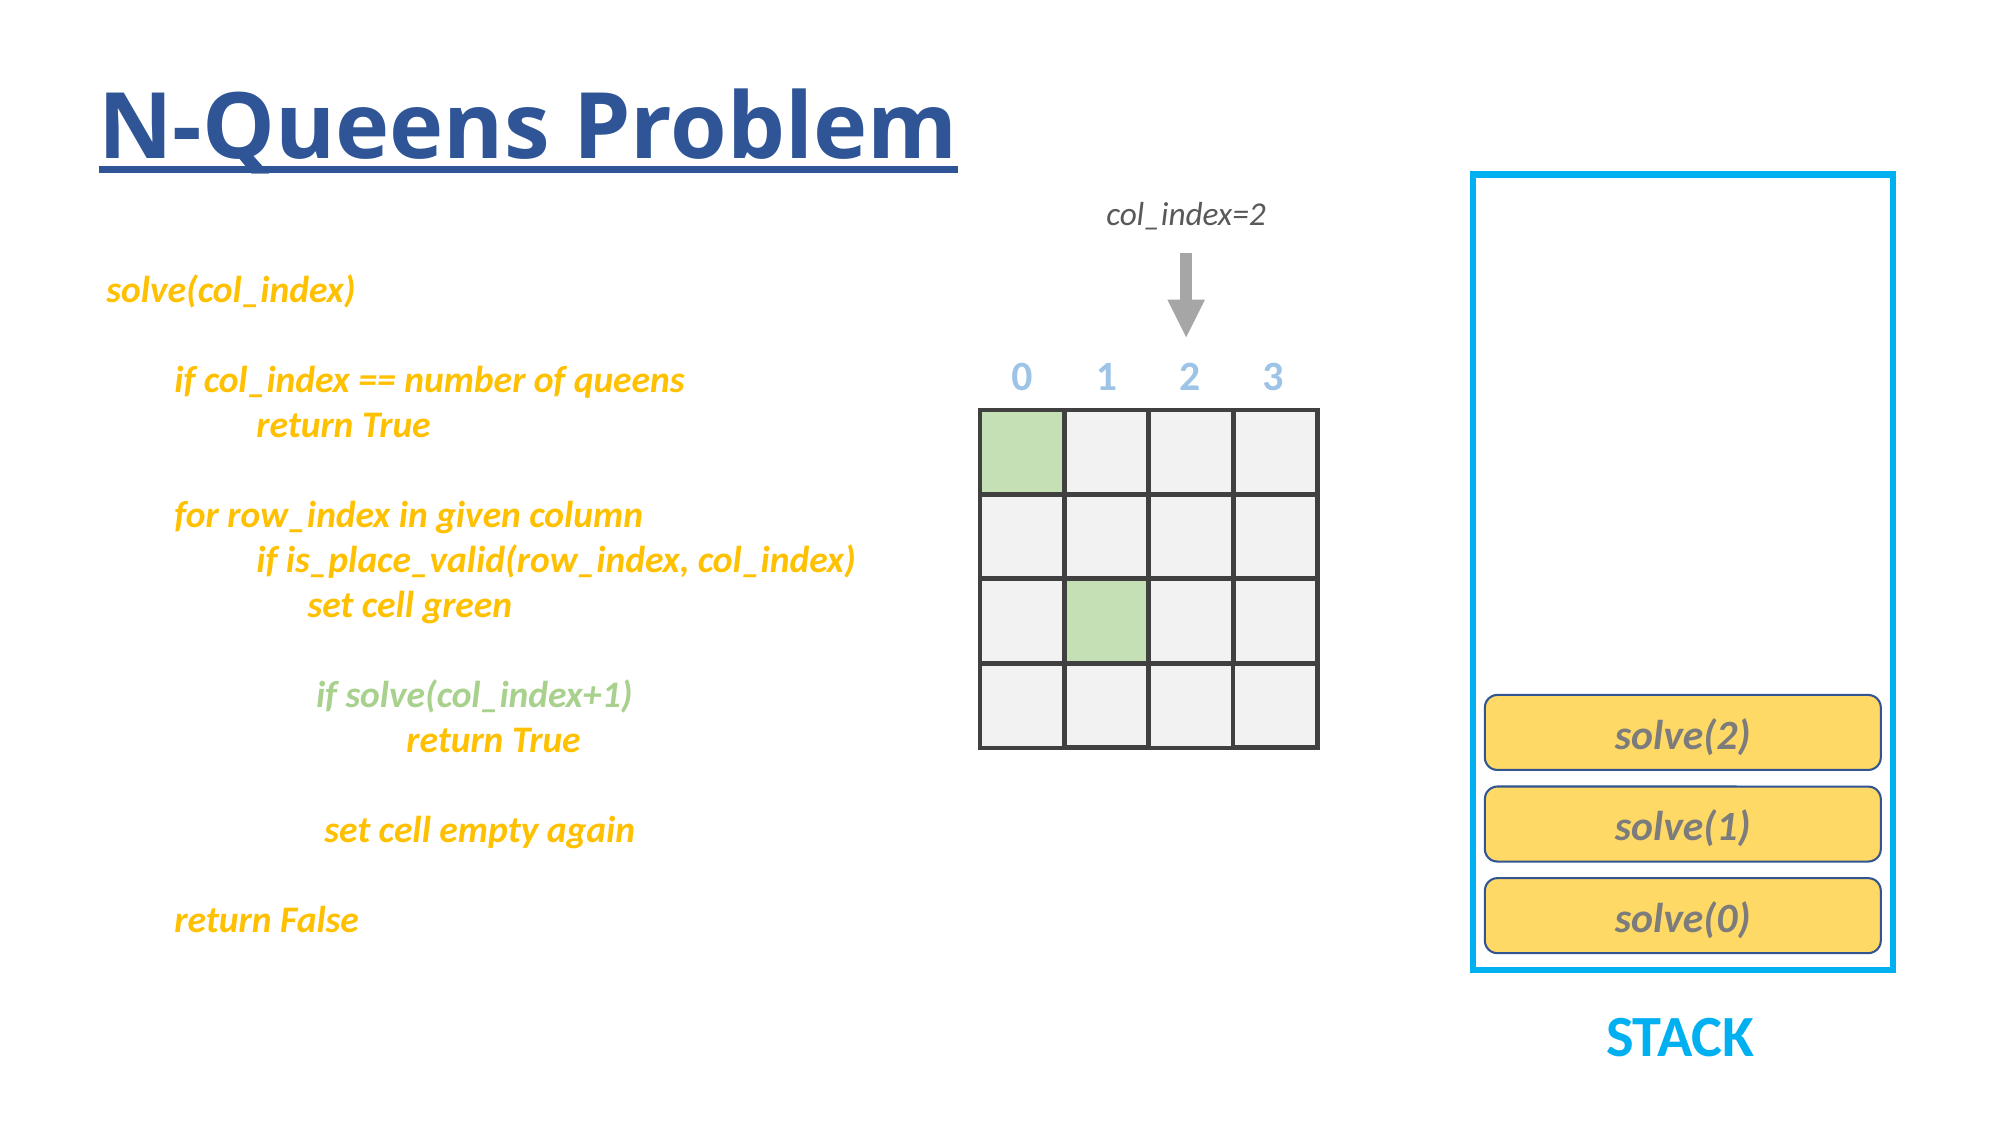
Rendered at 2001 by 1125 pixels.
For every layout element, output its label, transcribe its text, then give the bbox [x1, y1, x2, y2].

text_box [979, 663, 1063, 749]
text_box [1232, 662, 1318, 749]
text_box [1148, 578, 1232, 663]
text_box 0 [996, 341, 1048, 407]
text_box [1063, 578, 1148, 662]
text_box [979, 493, 1063, 578]
text_box [1232, 493, 1319, 578]
text_box col_index=2 [1091, 185, 1281, 240]
text_box STACK [1591, 990, 1775, 1076]
text_box solve(2) [1483, 693, 1882, 771]
text_box [1472, 174, 1894, 971]
text_box 3 [1247, 341, 1299, 407]
title N-Queens Problem [83, 20, 1809, 238]
text_box [1063, 493, 1148, 578]
text_box [1148, 663, 1232, 749]
text_box [1232, 578, 1319, 665]
text_box [1148, 409, 1232, 493]
text_box [979, 409, 1063, 493]
text_box [1148, 493, 1232, 578]
text_box [1063, 662, 1150, 749]
text_box 1 [1081, 341, 1132, 407]
text_box solve(col_index) if col_index == number of queens return True for row_index in given column if is_place_valid(row_index, col_index) set cell green if solve(col_index+1) return True set cell empty again return False [91, 257, 872, 993]
text_box 2 [1164, 341, 1216, 407]
text_box solve(0) [1483, 877, 1882, 955]
text_box [1232, 409, 1319, 493]
text_box solve(1) [1483, 785, 1882, 863]
text_box [1063, 409, 1148, 493]
text_box [979, 578, 1063, 663]
